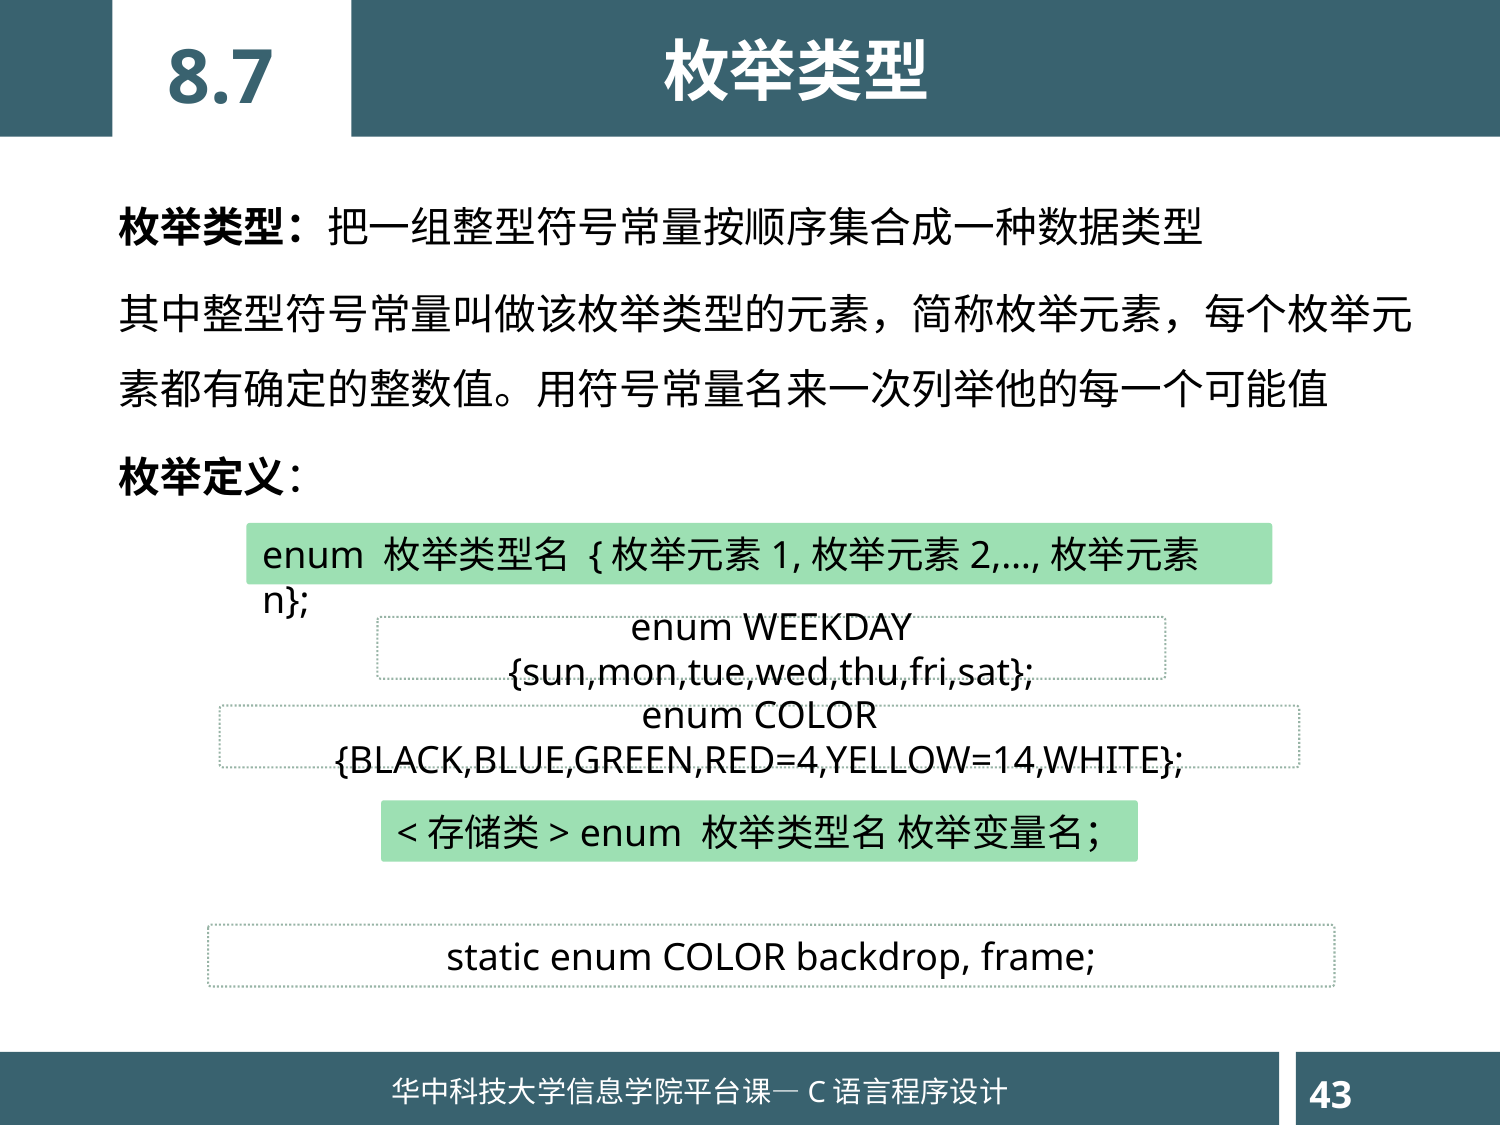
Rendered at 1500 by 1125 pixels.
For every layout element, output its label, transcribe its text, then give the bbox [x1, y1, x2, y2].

text_box enum WEEKDAY {sun,mon,tue,wed,thu,fri,sat}; [376, 615, 1167, 680]
text_box 8.7 [152, 21, 290, 127]
text_box static enum COLOR backdrop, frame; [207, 923, 1336, 988]
text_box 枚举类型 [353, 21, 1240, 117]
text_box enum 枚举类型名 {枚举元素1,枚举元素2,…,枚举元素n}; [246, 522, 1273, 585]
text_box enum COLOR {BLACK,BLUE,GREEN,RED=4,YELLOW=14,WHITE}; [218, 704, 1301, 769]
text_box 枚举类型：把一组整型符号常量按顺序集合成一种数据类型 其中整型符号常量叫做该枚举类型的元素，简称枚举元素，每个枚举元素都有确定的整数值。用符号常量名来一次列举他的每一个可能值 枚举定义： [103, 168, 1439, 509]
text_box <存储类> enum 枚举类型名 枚举变量名； [381, 800, 1138, 862]
